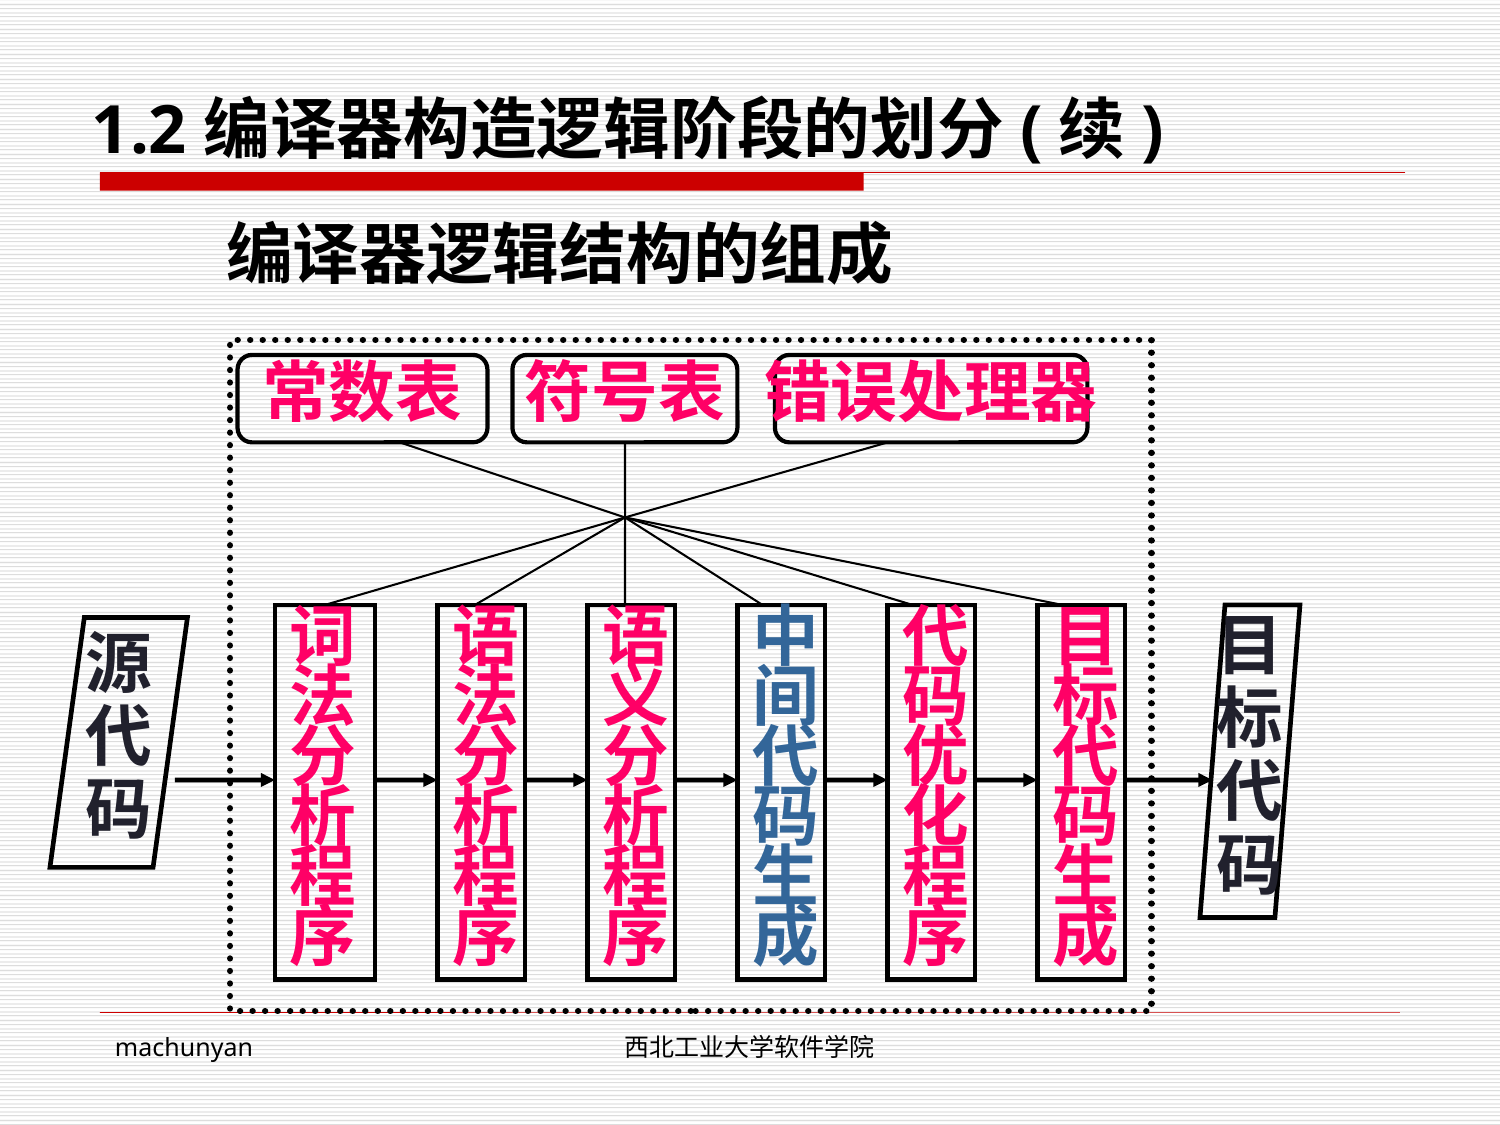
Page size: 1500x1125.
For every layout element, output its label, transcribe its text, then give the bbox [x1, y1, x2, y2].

text_box 语义分析程序 [587, 604, 675, 980]
text_box 目 标 代 码 [1200, 604, 1300, 918]
text_box [974, 773, 1038, 787]
text_box 源 代 码 [49, 617, 188, 868]
slide_number machunyan [99, 1024, 423, 1103]
text_box 词法分析程序 [275, 604, 375, 980]
text_box 中间代码生成 [737, 604, 825, 980]
text_box 1.2编译器构造逻辑阶段的划分(续) [76, 82, 1296, 175]
footer 西北工业大学软件学院 [512, 1024, 988, 1103]
text_box [824, 773, 888, 787]
text_box [524, 773, 588, 787]
text_box [374, 773, 438, 787]
title 编译器逻辑结构的组成 [210, 199, 1137, 300]
text_box [1124, 773, 1213, 787]
text_box [674, 773, 738, 787]
text_box 目标代码生成 [1037, 604, 1125, 980]
text_box 代码优化程序 [887, 604, 975, 980]
slide_number [1074, 1024, 1401, 1103]
picture [0, 0, 1500, 1125]
text_box [174, 773, 275, 787]
text_box 语法分析程序 [437, 604, 525, 980]
text_box [230, 781, 1152, 1012]
text_box [230, 340, 1152, 779]
text_box 常数表 [237, 354, 488, 443]
text_box 错误处理器 [774, 354, 1088, 443]
text_box 符号表 [512, 354, 738, 443]
